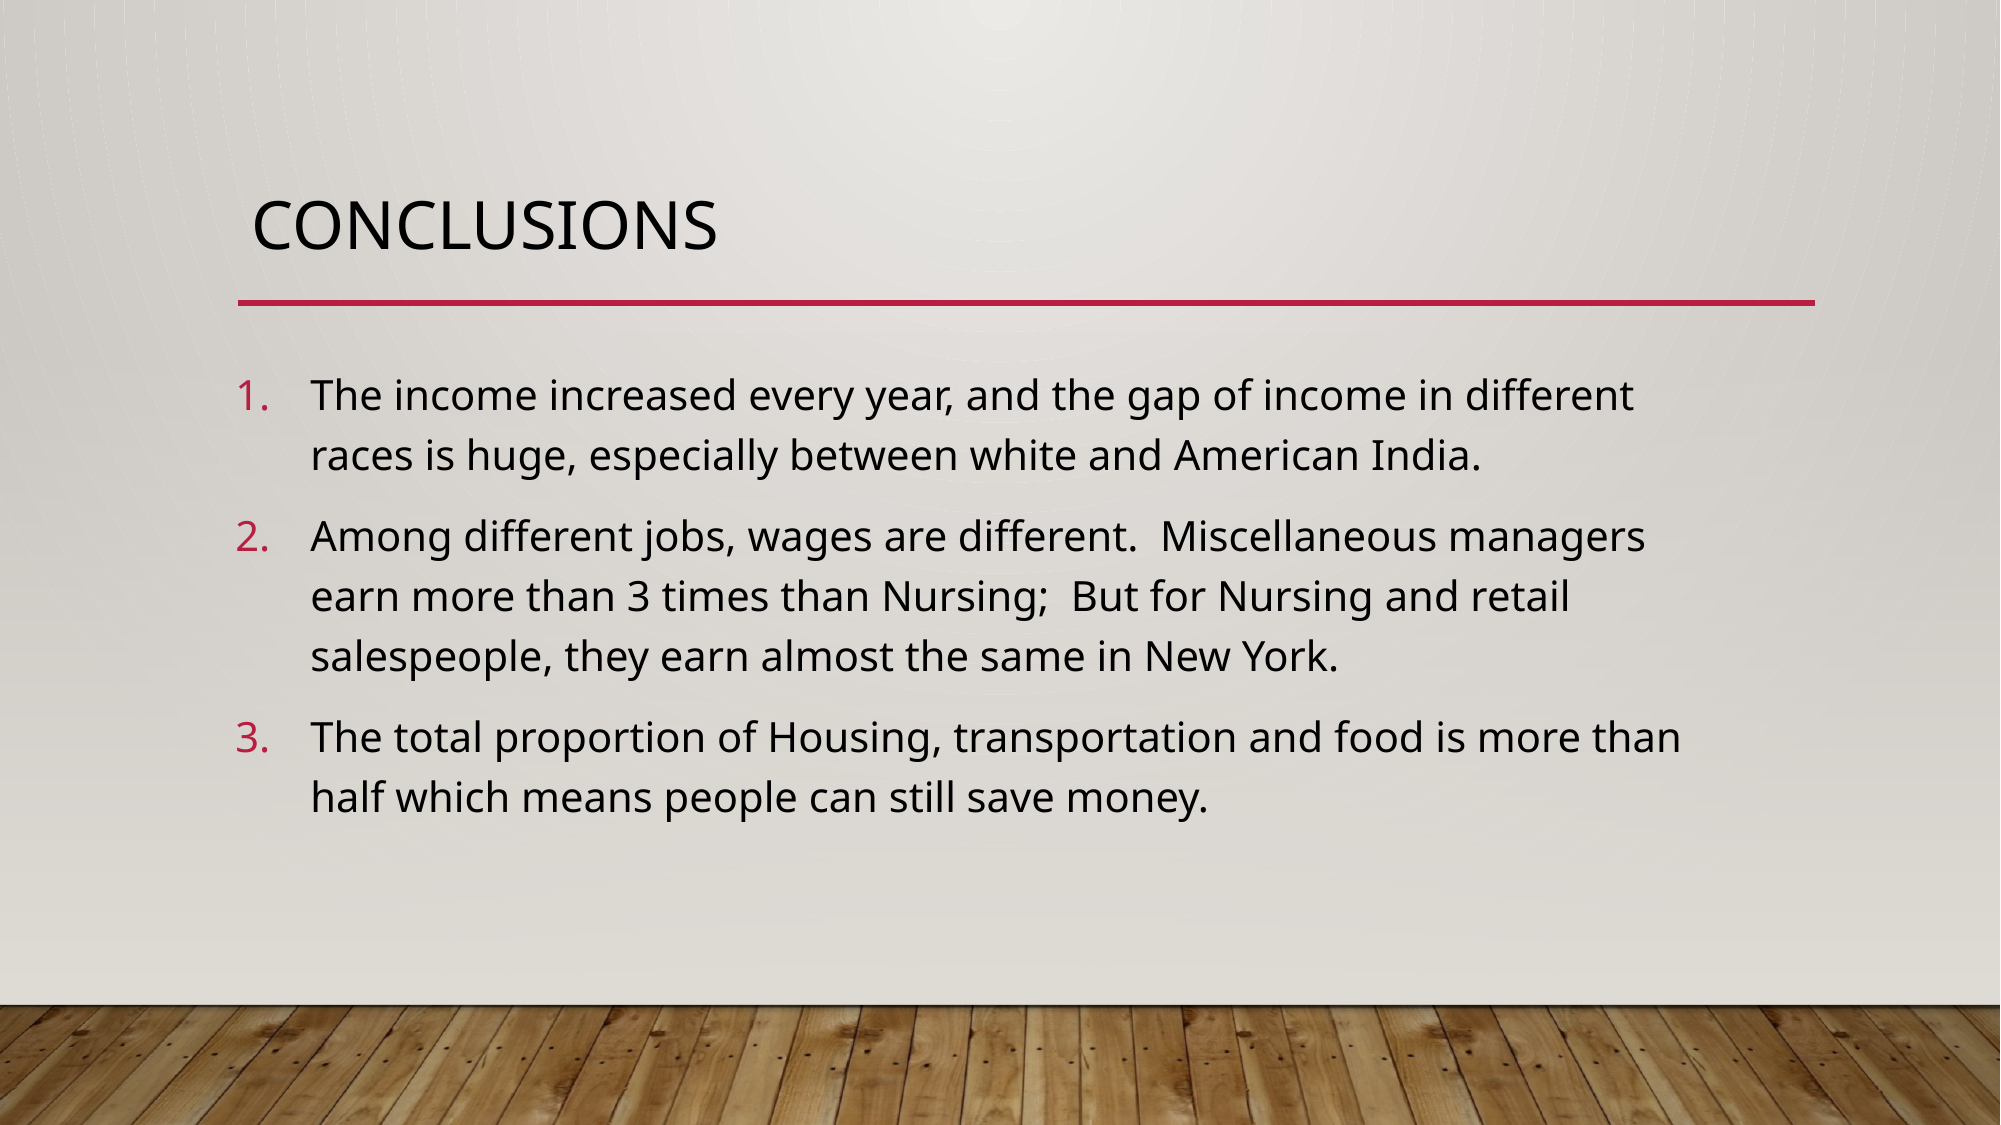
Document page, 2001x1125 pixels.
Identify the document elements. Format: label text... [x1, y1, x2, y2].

title Conclusions [236, 184, 1812, 297]
text_box The income increased every year, and the gap of income in different races is huge, especially between white and American India. Among different jobs, wages are different. Miscellaneous managers earn more than 3 times than Nursing; But for Nursing and retail salespeople, they earn almost the same in New York. The total proportion of Housing, transportation and food is more than half which means people can still save money. [220, 351, 1721, 941]
picture [0, 1005, 2000, 1125]
